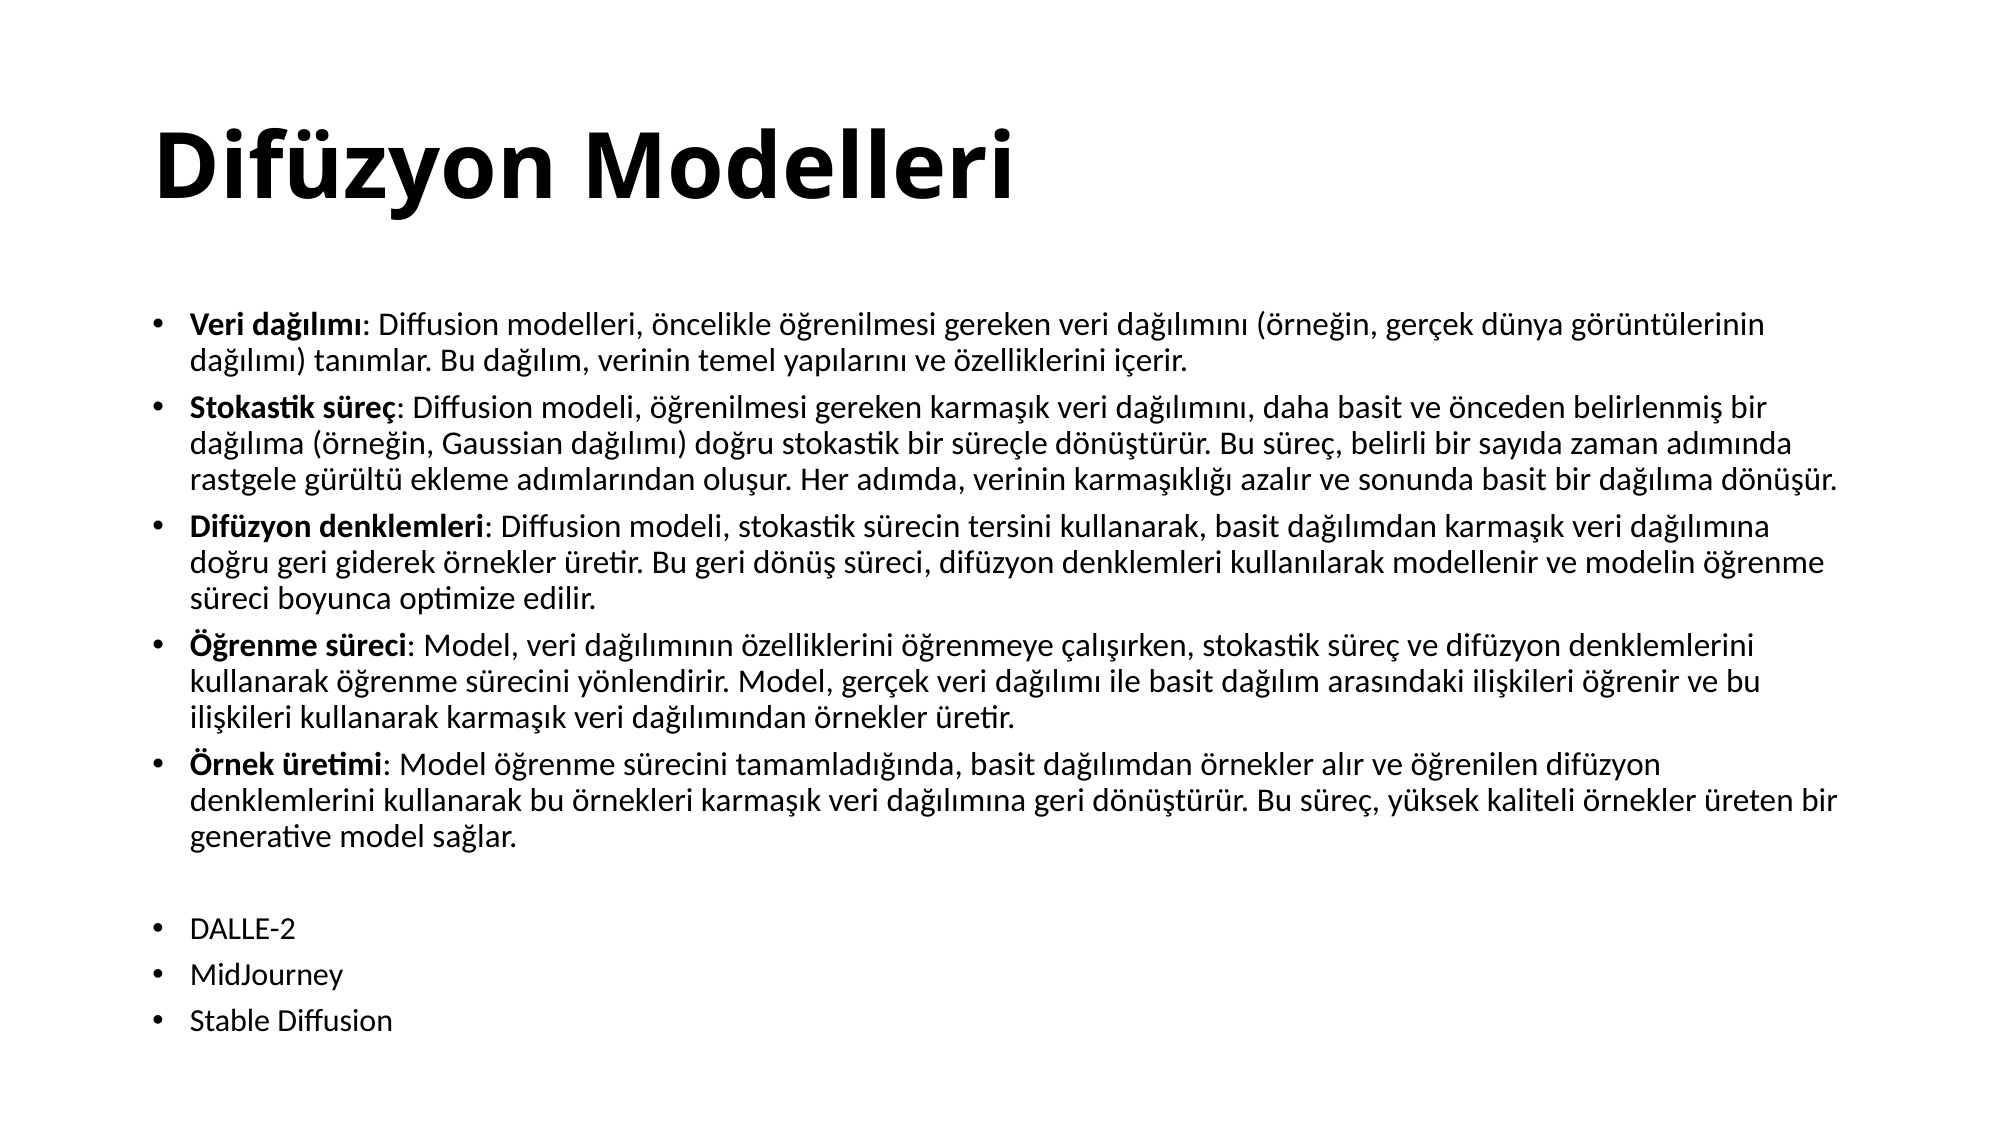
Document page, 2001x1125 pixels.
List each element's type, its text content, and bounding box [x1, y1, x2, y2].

title Difüzyon Modelleri [137, 59, 1863, 278]
list Veri dağılımı: Diffusion modelleri, öncelikle öğrenilmesi gereken veri dağılımını (örneğin, gerçek dünya görüntülerinin dağılımı) tanımlar. Bu dağılım, verinin temel yapılarını ve özelliklerini içerir. Stokastik süreç: Diffusion modeli, öğrenilmesi gereken karmaşık veri dağılımını, daha basit ve önceden belirlenmiş bir dağılıma (örneğin, Gaussian dağılımı) doğru stokastik bir süreçle dönüştürür. Bu süreç, belirli bir sayıda zaman adımında rastgele gürültü ekleme adımlarından oluşur. Her adımda, verinin karmaşıklığı azalır ve sonunda basit bir dağılıma dönüşür. Difüzyon denklemleri: Diffusion modeli, stokastik sürecin tersini kullanarak, basit dağılımdan karmaşık veri dağılımına doğru geri giderek örnekler üretir. Bu geri dönüş süreci, difüzyon denklemleri kullanılarak modellenir ve modelin öğrenme süreci boyunca optimize edilir. Öğrenme süreci: Model, veri dağılımının özelliklerini öğrenmeye çalışırken, stokastik süreç ve difüzyon denklemlerini kullanarak öğrenme sürecini yönlendirir. Model, gerçek veri dağılımı ile basit dağılım arasındaki ilişkileri öğrenir ve bu ilişkileri kullanarak karmaşık veri dağılımından örnekler üretir. Örnek üretimi: Model öğrenme sürecini tamamladığında, basit dağılımdan örnekler alır ve öğrenilen difüzyon denklemlerini kullanarak bu örnekleri karmaşık veri dağılımına geri dönüştürür. Bu süreç, yüksek kaliteli örnekler üreten bir generative model sağlar. DALLE-2 MidJourney Stable Diffusion [137, 299, 1863, 1080]
